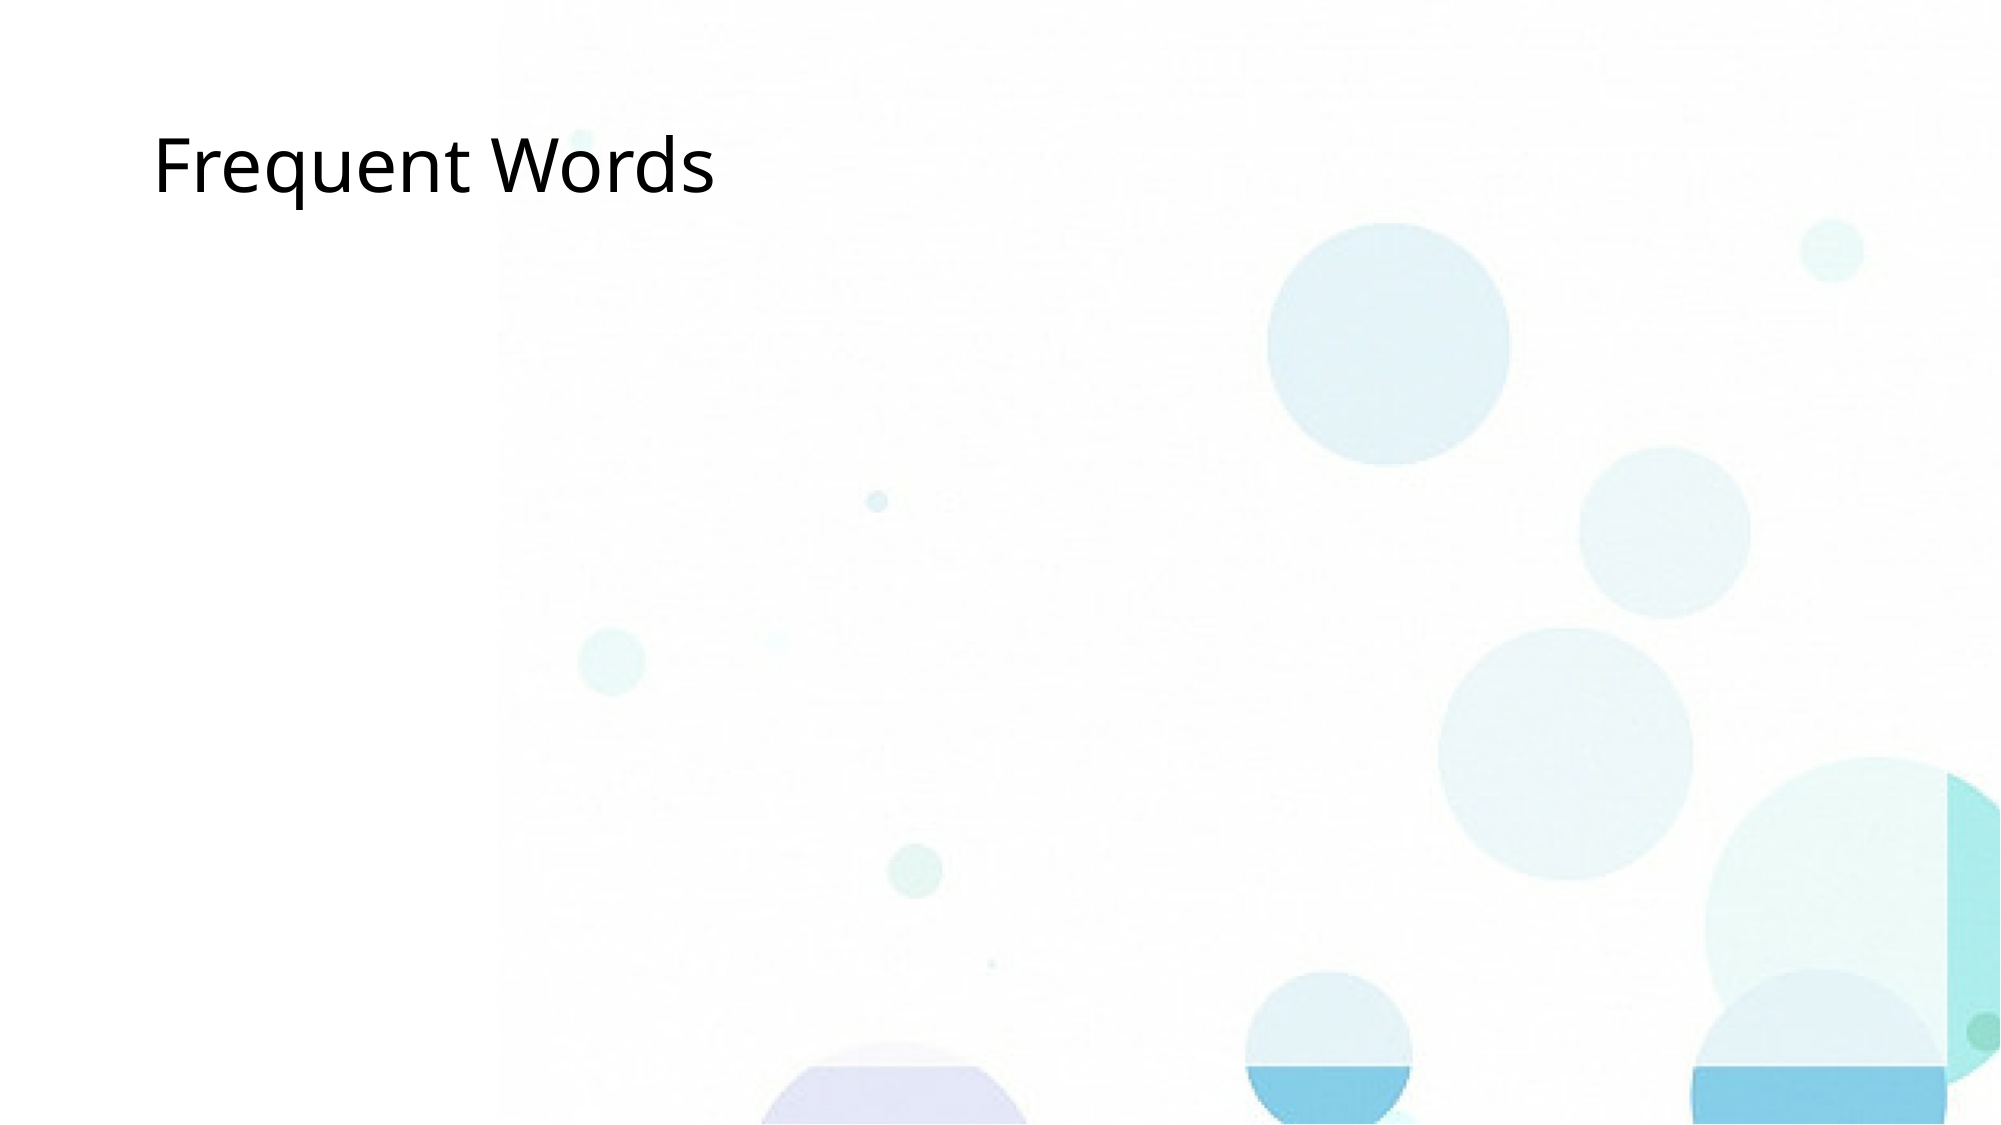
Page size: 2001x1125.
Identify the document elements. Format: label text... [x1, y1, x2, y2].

picture [0, 0, 2001, 1125]
title Frequent Words [137, 59, 1863, 278]
